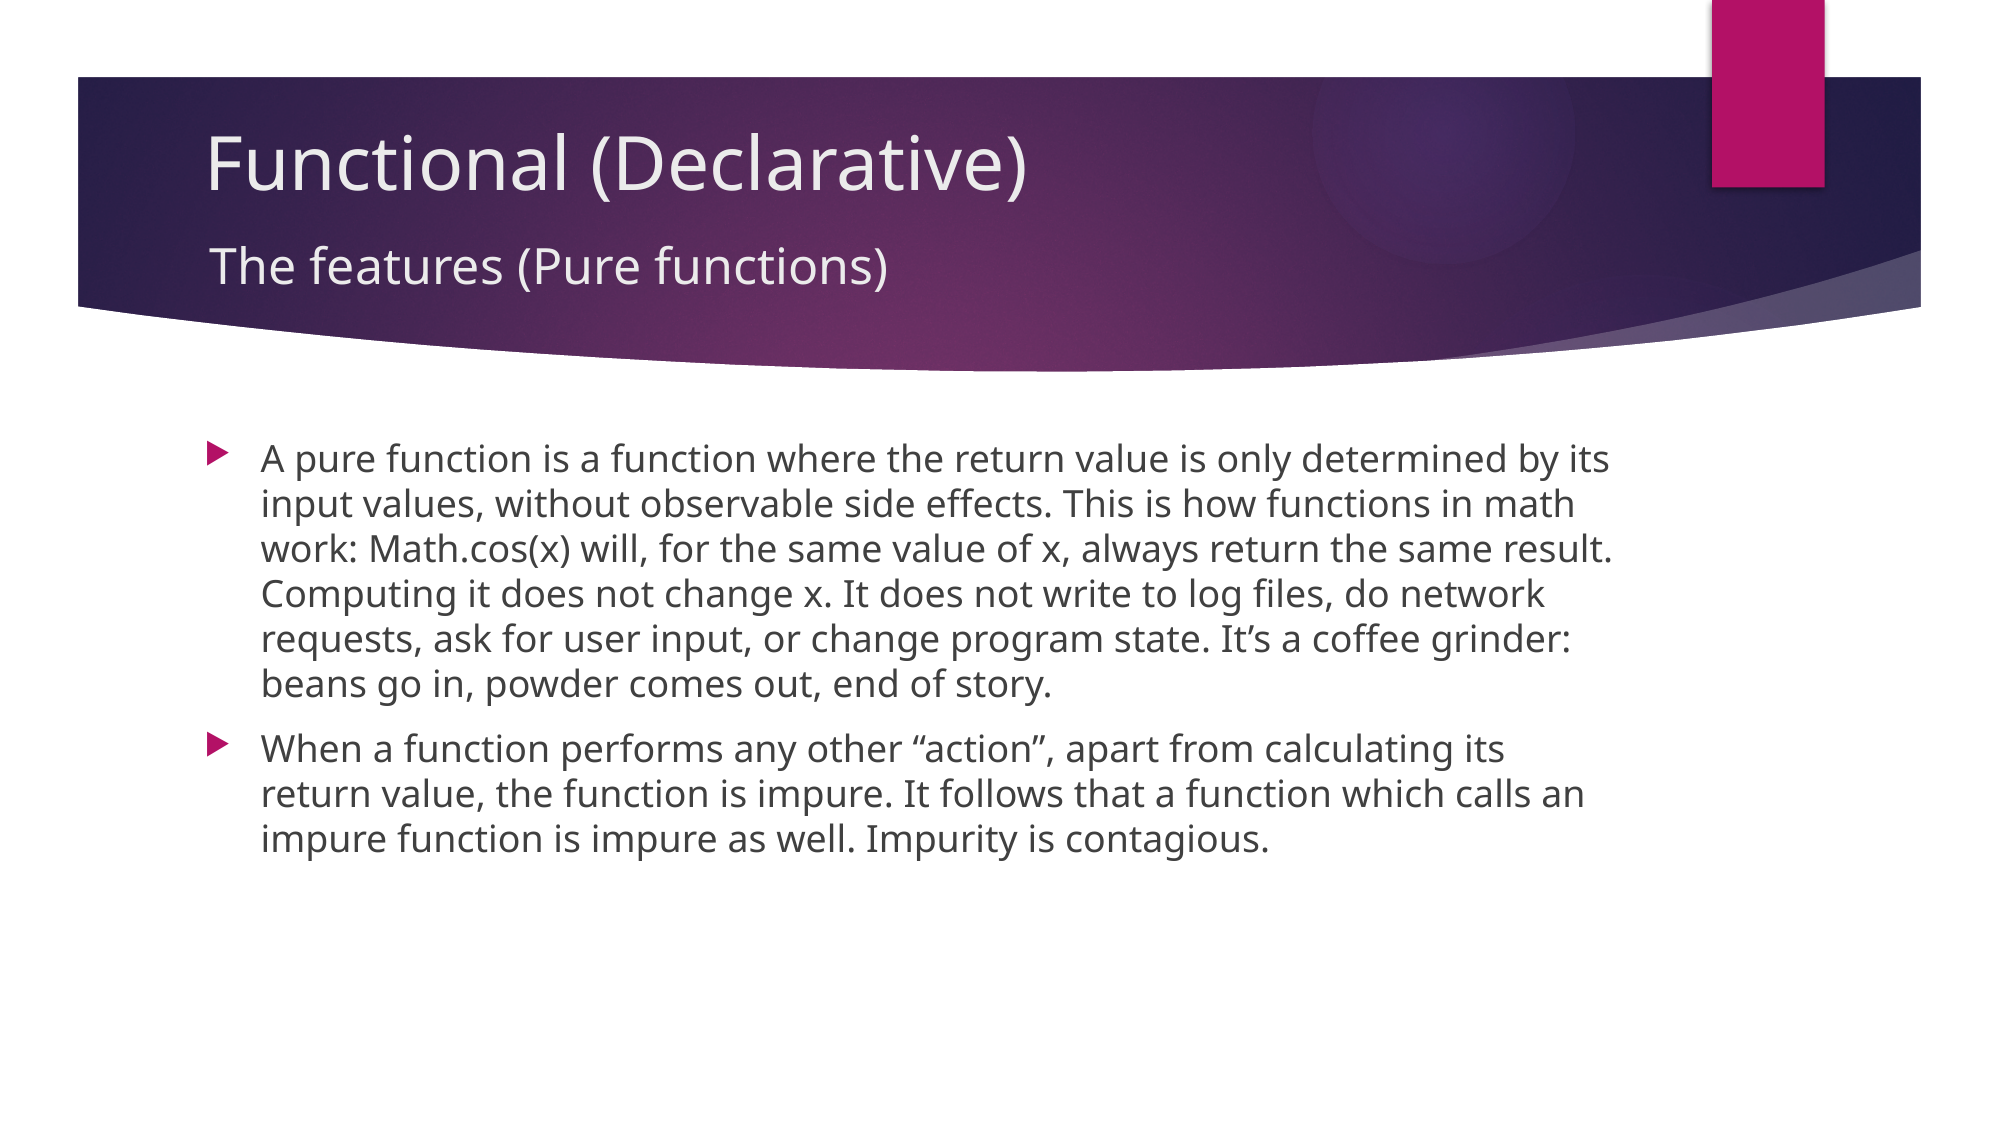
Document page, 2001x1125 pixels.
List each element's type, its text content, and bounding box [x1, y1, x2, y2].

text_box The features (Pure functions) [194, 206, 1632, 323]
title Functional (Declarative) [189, 102, 1627, 219]
list A pure function is a function where the return value is only determined by its input values, without observable side effects. This is how functions in math work: Math.cos(x) will, for the same value of x, always return the same result. Computing it does not change x. It does not write to log files, do network requests, ask for user input, or change program state. It’s a coffee grinder: beans go in, powder comes out, end of story. When a function performs any other “action”, apart from calculating its return value, the function is impure. It follows that a function which calls an impure function is impure as well. Impurity is contagious. [189, 427, 1638, 988]
